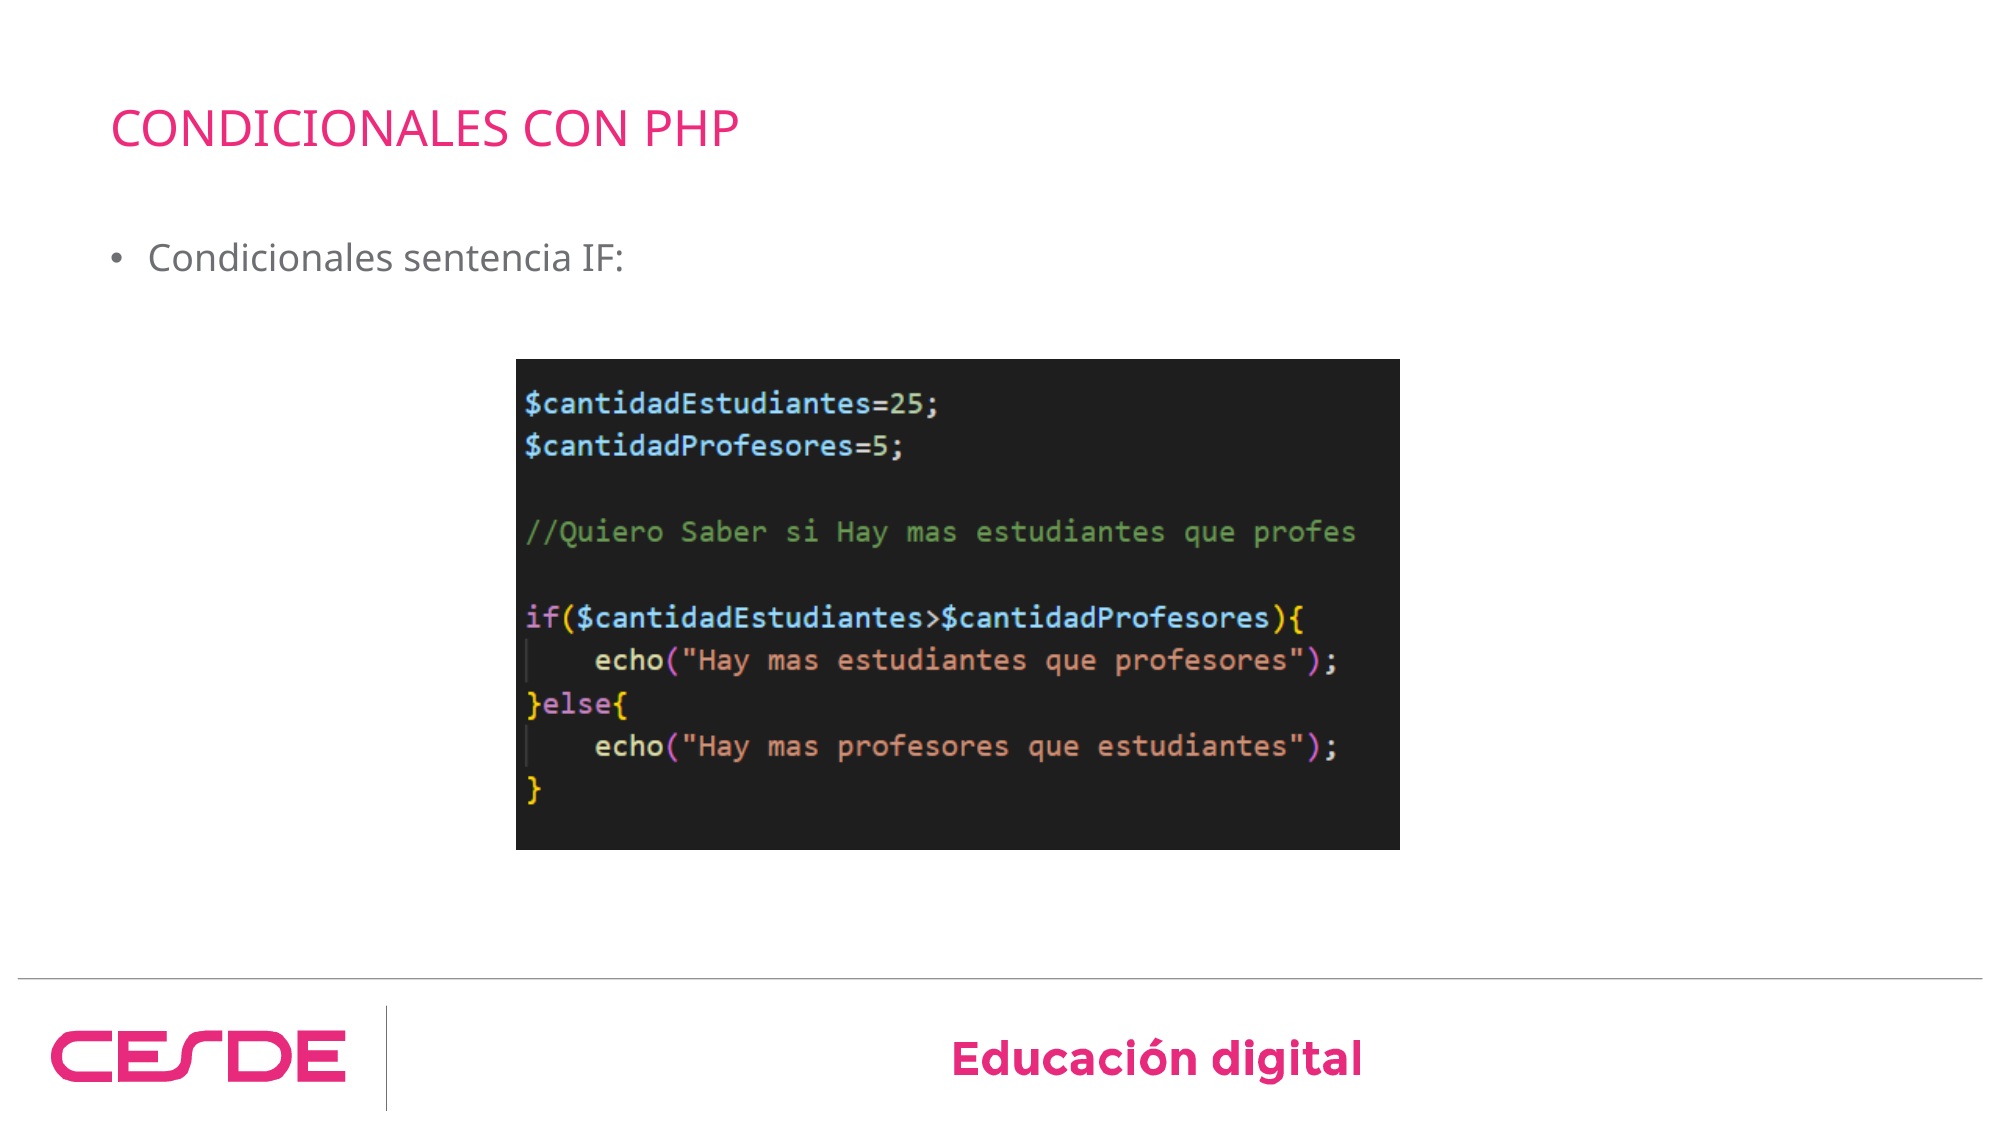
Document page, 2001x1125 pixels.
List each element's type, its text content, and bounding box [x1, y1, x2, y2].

title CONDICIONALES CON PHP [95, 95, 1821, 165]
picture [0, 0, 2000, 1125]
list Condicionales sentencia IF: [95, 165, 1905, 459]
